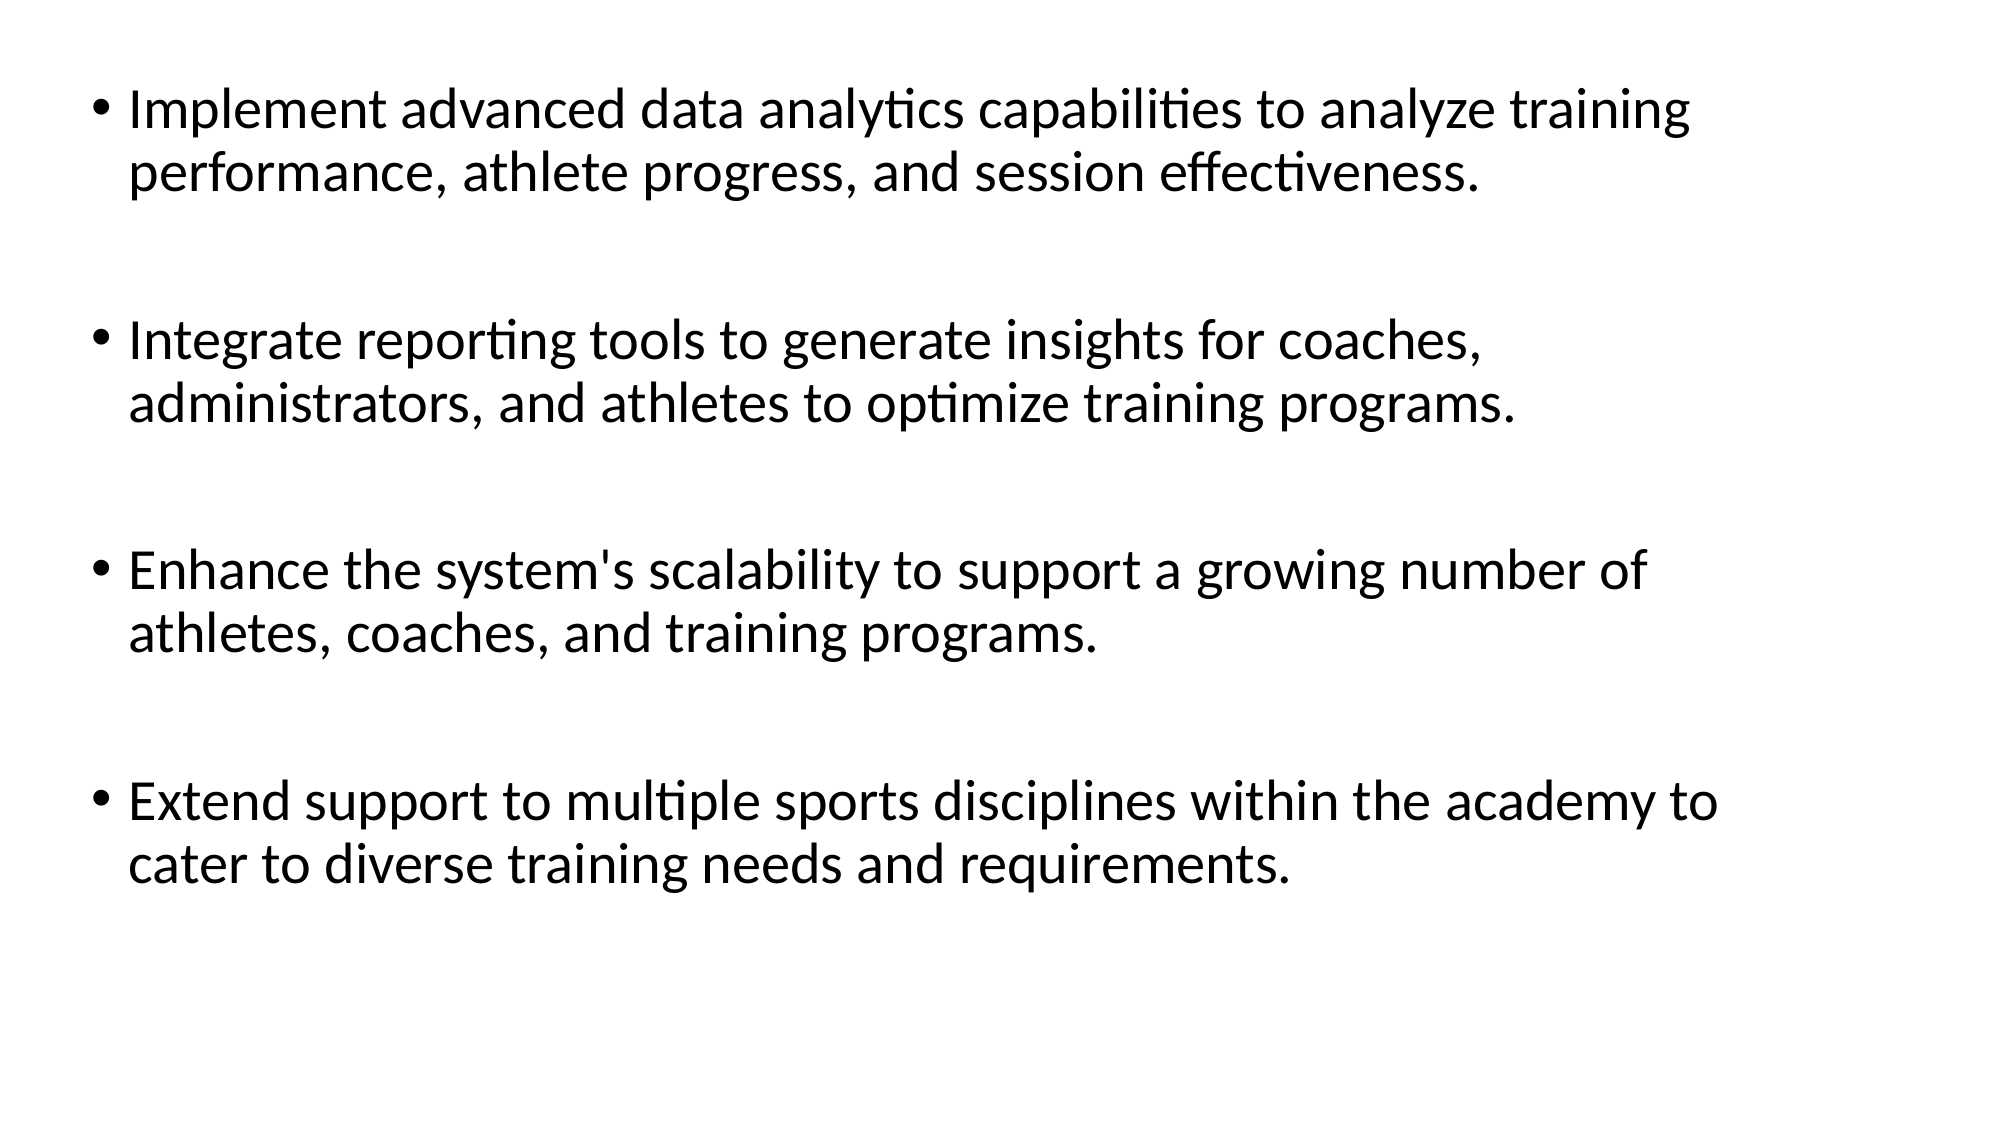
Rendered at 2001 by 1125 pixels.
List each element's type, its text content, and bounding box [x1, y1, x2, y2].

list Implement advanced data analytics capabilities to analyze training performance, athlete progress, and session effectiveness. Integrate reporting tools to generate insights for coaches, administrators, and athletes to optimize training programs. Enhance the system's scalability to support a growing number of athletes, coaches, and training programs. Extend support to multiple sports disciplines within the academy to cater to diverse training needs and requirements. [76, 70, 1802, 1023]
